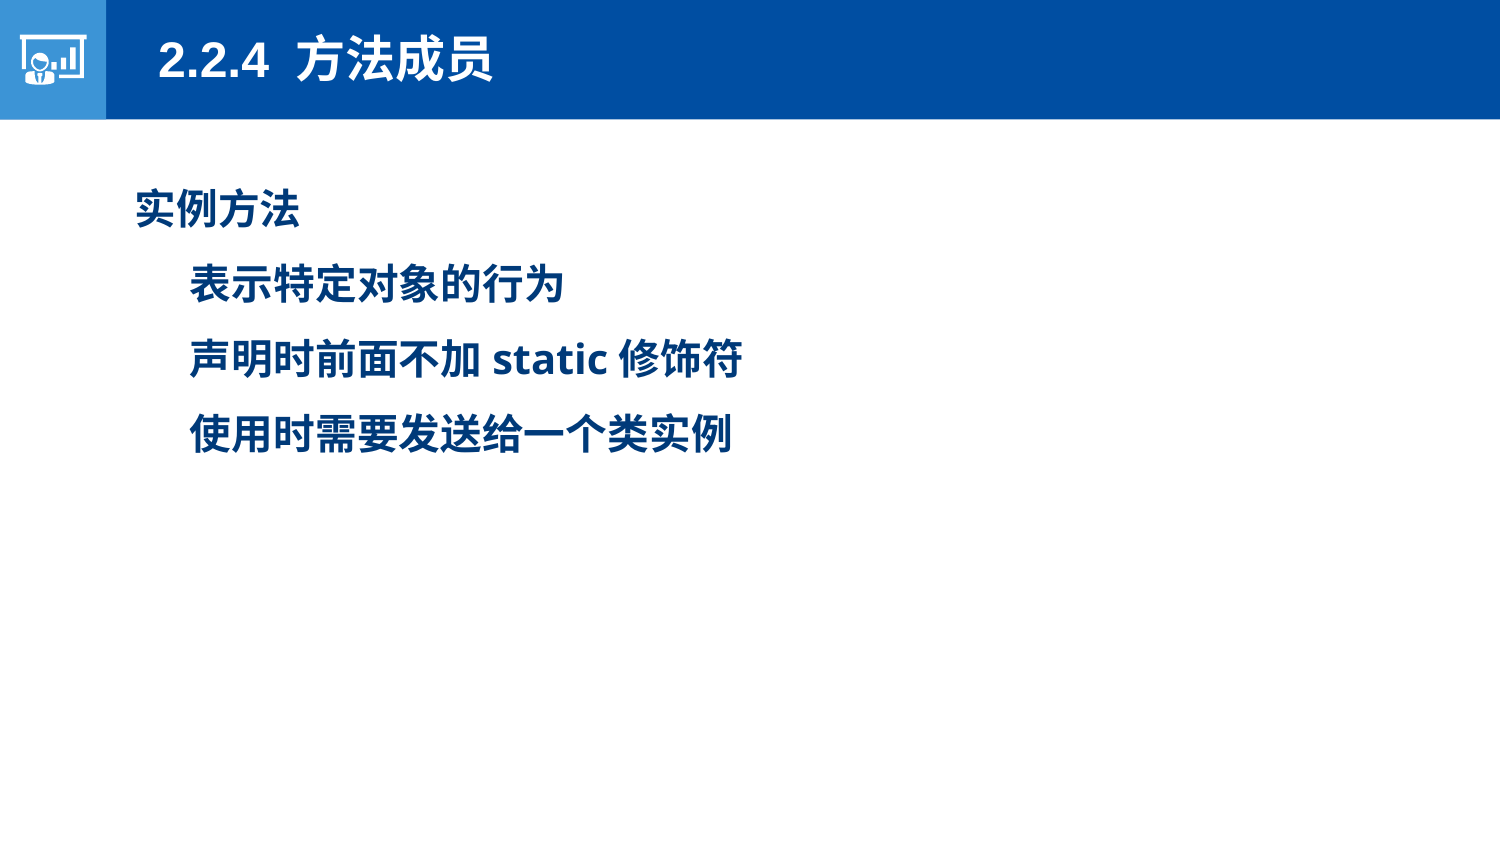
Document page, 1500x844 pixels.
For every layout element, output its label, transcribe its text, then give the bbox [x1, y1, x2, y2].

text_box 2.2.4 方法成员 [143, 20, 511, 95]
text_box 实例方法 表示特定对象的行为 声明时前面不加static修饰符 使用时需要发送给一个类实例 [100, 150, 851, 465]
